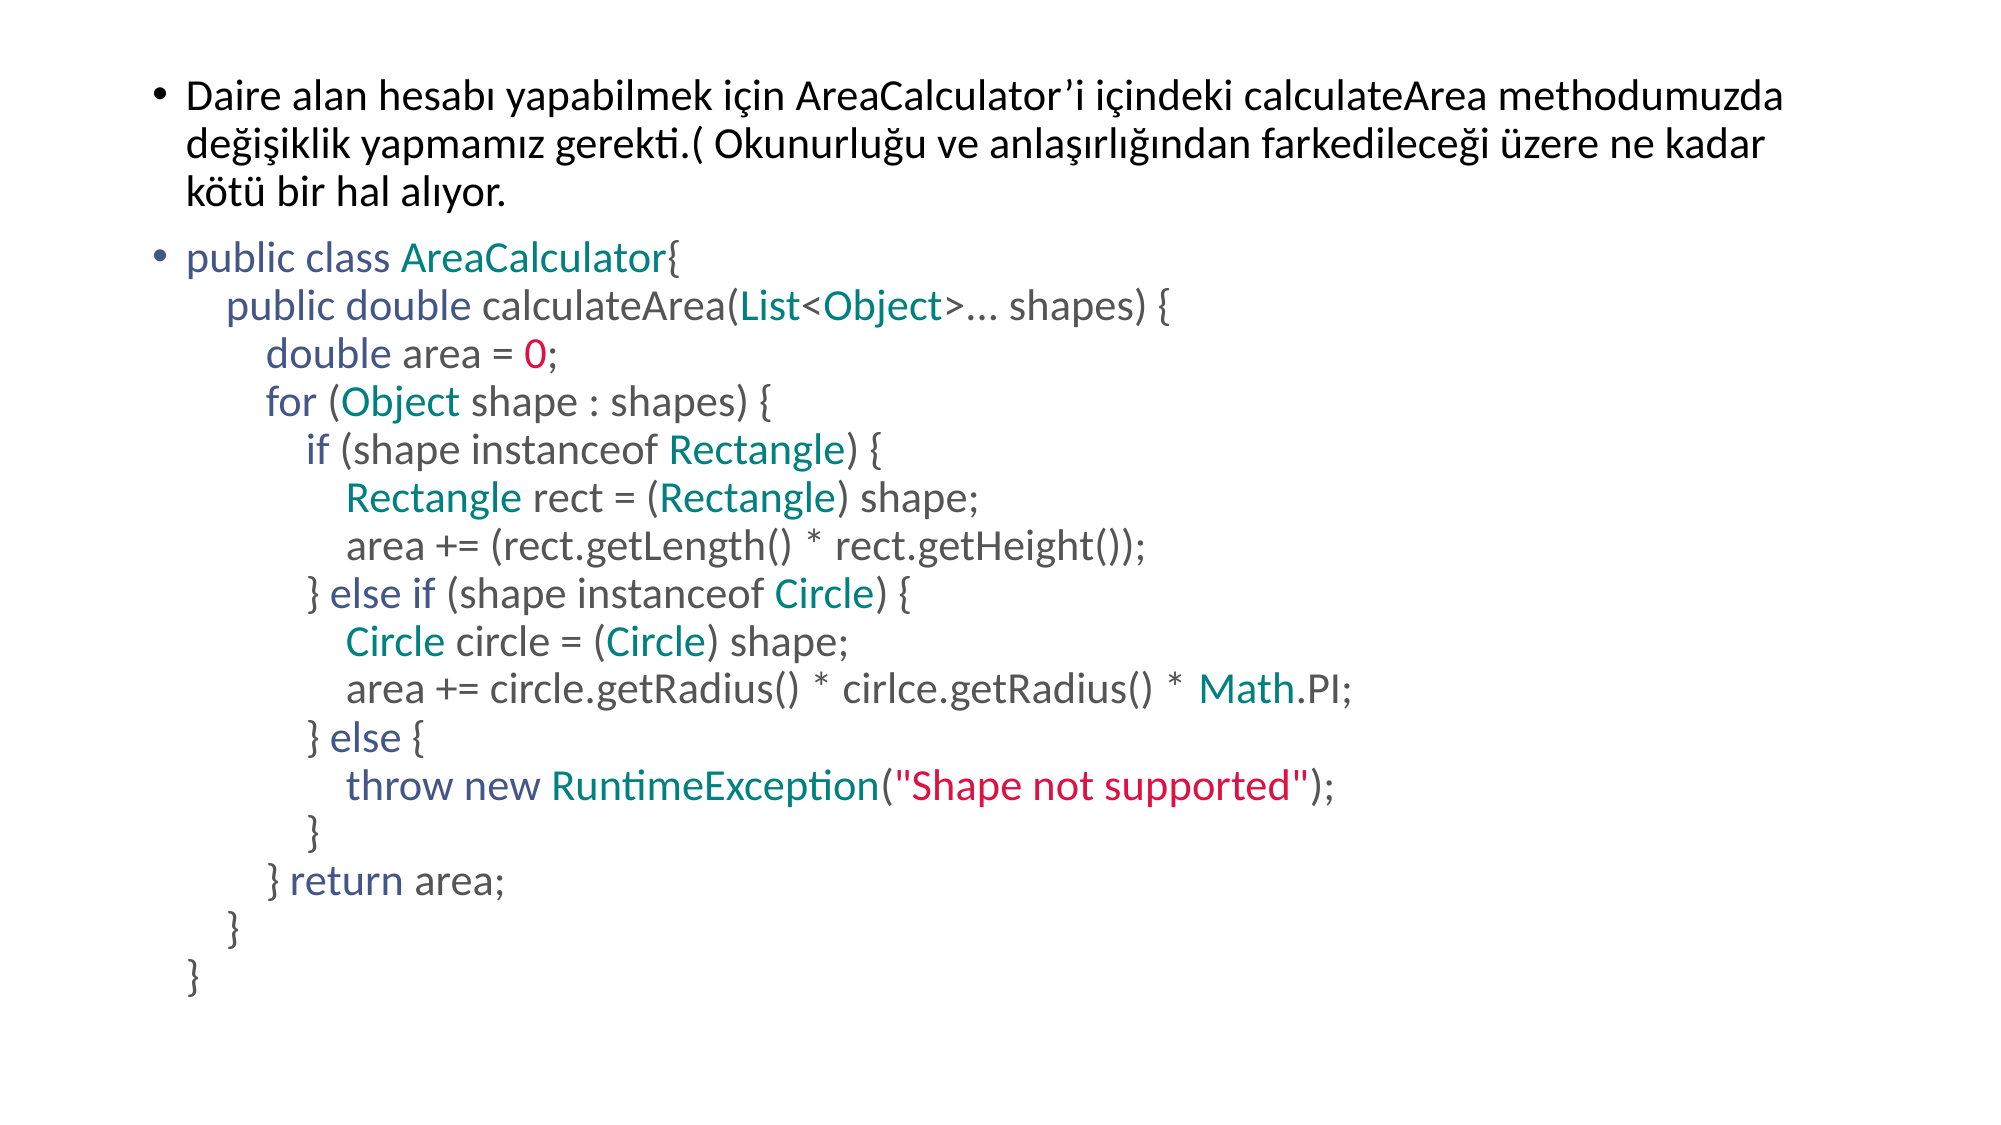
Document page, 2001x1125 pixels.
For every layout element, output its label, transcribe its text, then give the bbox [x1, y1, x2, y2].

list Daire alan hesabı yapabilmek için AreaCalculator’i içindeki calculateArea methodumuzda değişiklik yapmamız gerekti.( Okunurluğu ve anlaşırlığından farkedileceği üzere ne kadar kötü bir hal alıyor. public class AreaCalculator{ public double calculateArea(List<Object>... shapes) { double area = 0; for (Object shape : shapes) { if (shape instanceof Rectangle) { Rectangle rect = (Rectangle) shape; area += (rect.getLength() * rect.getHeight()); } else if (shape instanceof Circle) { Circle circle = (Circle) shape; area += circle.getRadius() * cirlce.getRadius() * Math.PI; } else { throw new RuntimeException("Shape not supported"); } } return area; } } [137, 64, 1863, 1014]
